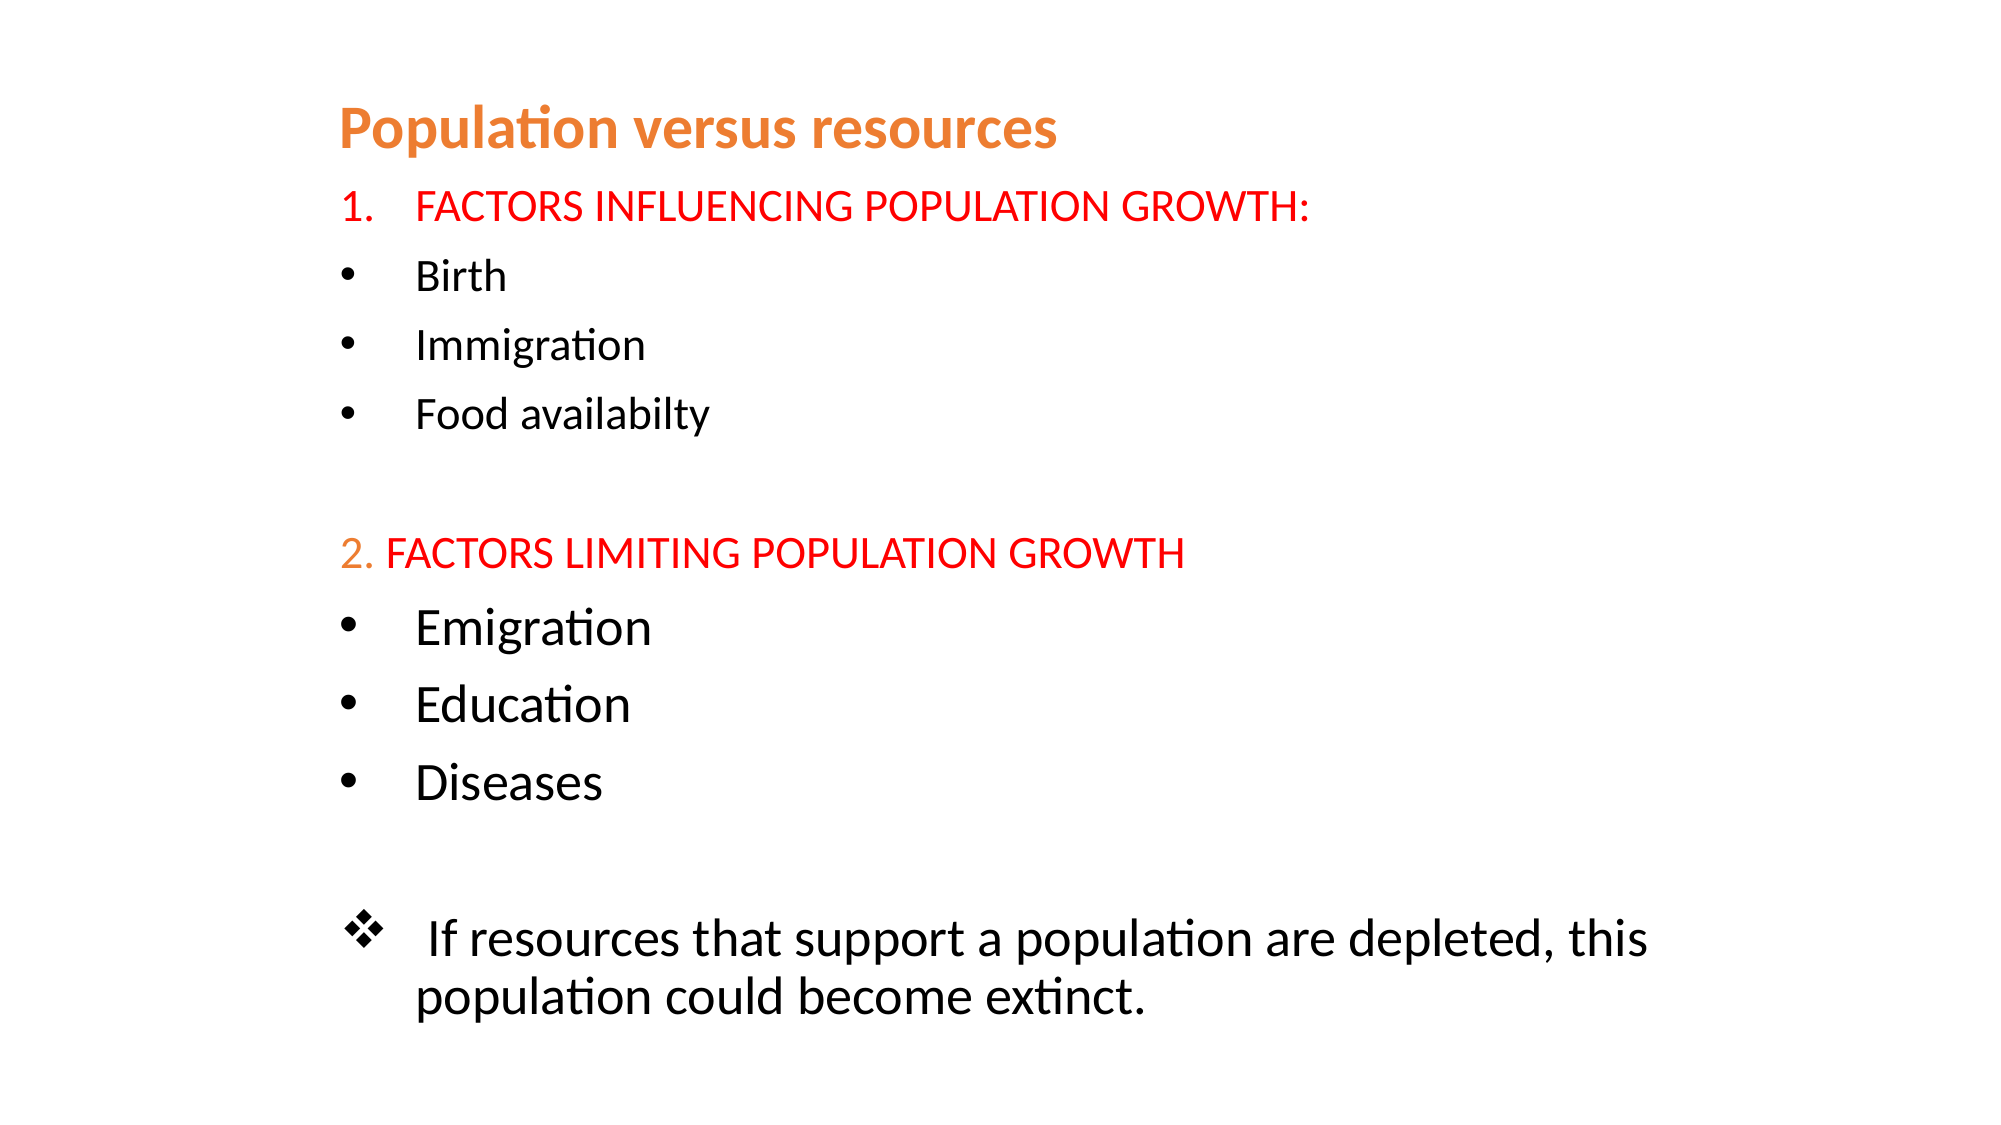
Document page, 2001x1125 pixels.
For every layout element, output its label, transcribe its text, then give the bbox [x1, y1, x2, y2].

list Population versus resources FACTORS INFLUENCING POPULATION GROWTH: Birth Immigration Food availabilty 2. FACTORS LIMITING POPULATION GROWTH Emigration Education Diseases If resources that support a population are depleted, this population could become extinct. [324, 87, 1675, 1038]
